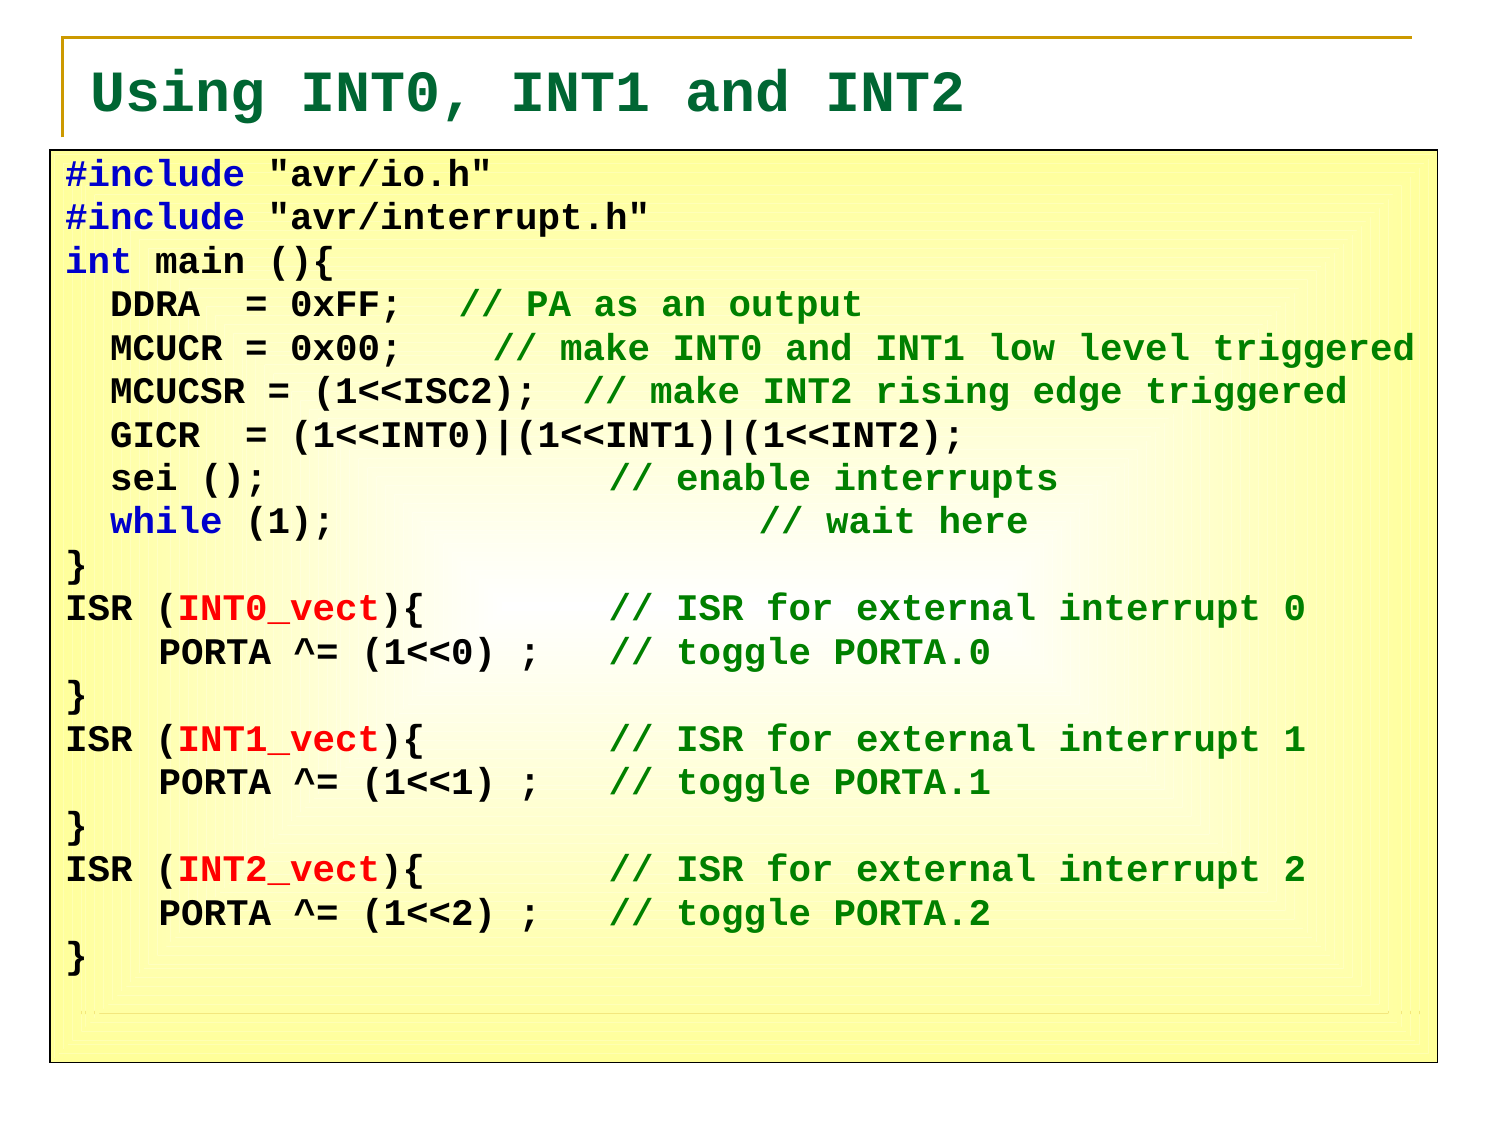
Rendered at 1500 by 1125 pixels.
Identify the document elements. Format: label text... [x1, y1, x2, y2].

title Using INT0, INT1 and INT2 [74, 45, 1426, 149]
list #include "avr/io.h" #include "avr/interrupt.h" int main (){ DDRA = 0xFF; // PA as an output MCUCR = 0x00; // make INT0 and INT1 low level triggered MCUCSR = (1<<ISC2); // make INT2 rising edge triggered GICR = (1<<INT0)|(1<<INT1)|(1<<INT2); sei (); // enable interrupts while (1); // wait here } ISR (INT0_vect){ // ISR for external interrupt 0 PORTA ^= (1<<0) ; // toggle PORTA.0 } ISR (INT1_vect){ // ISR for external interrupt 1 PORTA ^= (1<<1) ; // toggle PORTA.1 } ISR (INT2_vect){ // ISR for external interrupt 2 PORTA ^= (1<<2) ; // toggle PORTA.2 } [49, 149, 1438, 1063]
